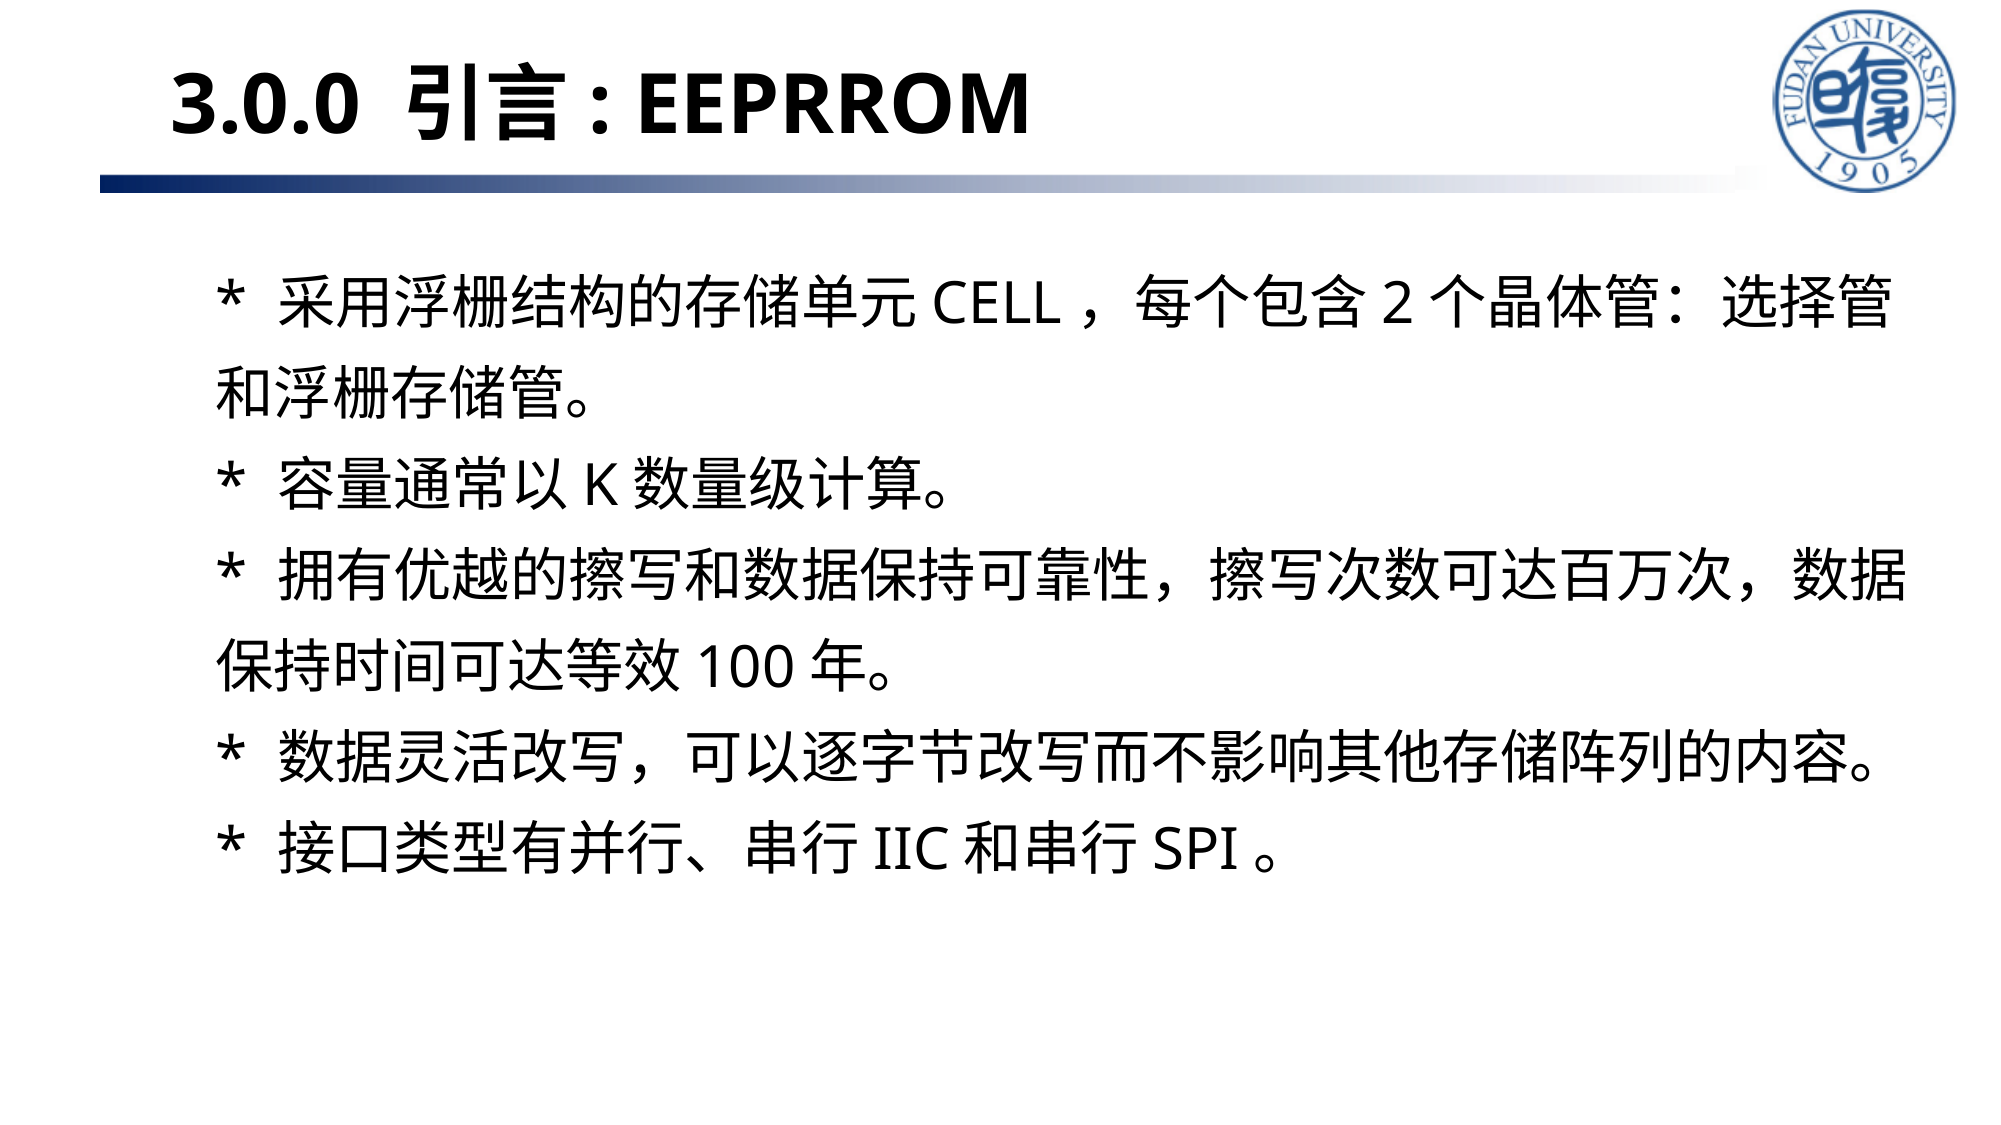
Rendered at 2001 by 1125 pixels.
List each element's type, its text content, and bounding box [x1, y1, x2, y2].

picture [100, 9, 1980, 193]
text_box * 采用浮栅结构的存储单元CELL，每个包含2个晶体管：选择管和浮栅存储管。 * 容量通常以K数量级计算。 * 拥有优越的擦写和数据保持可靠性，擦写次数可达百万次，数据保持时间可达等效100年。 * 数据灵活改写，可以逐字节改写而不影响其他存储阵列的内容。 * 接口类型有并行、串行IIC和串行SPI。 [201, 237, 1944, 967]
text_box 3.0.0 引言: EEPRROM [155, 43, 1735, 159]
